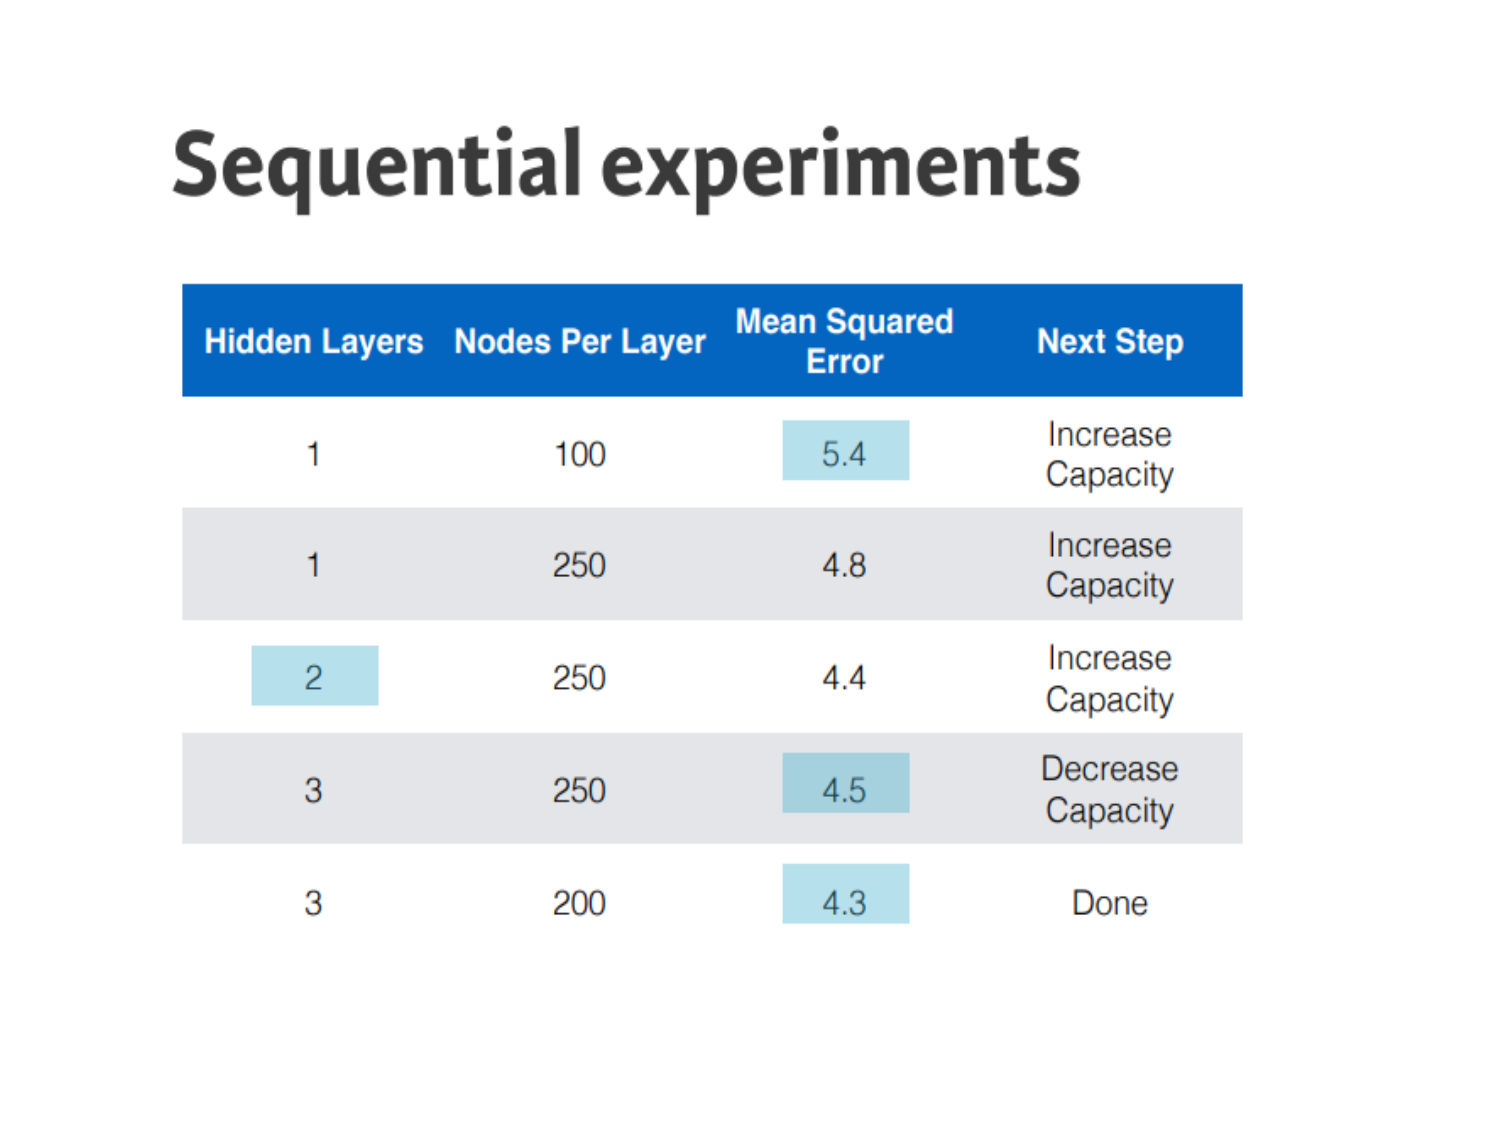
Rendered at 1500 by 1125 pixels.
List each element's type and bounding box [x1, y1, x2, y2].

picture [137, 99, 1376, 976]
